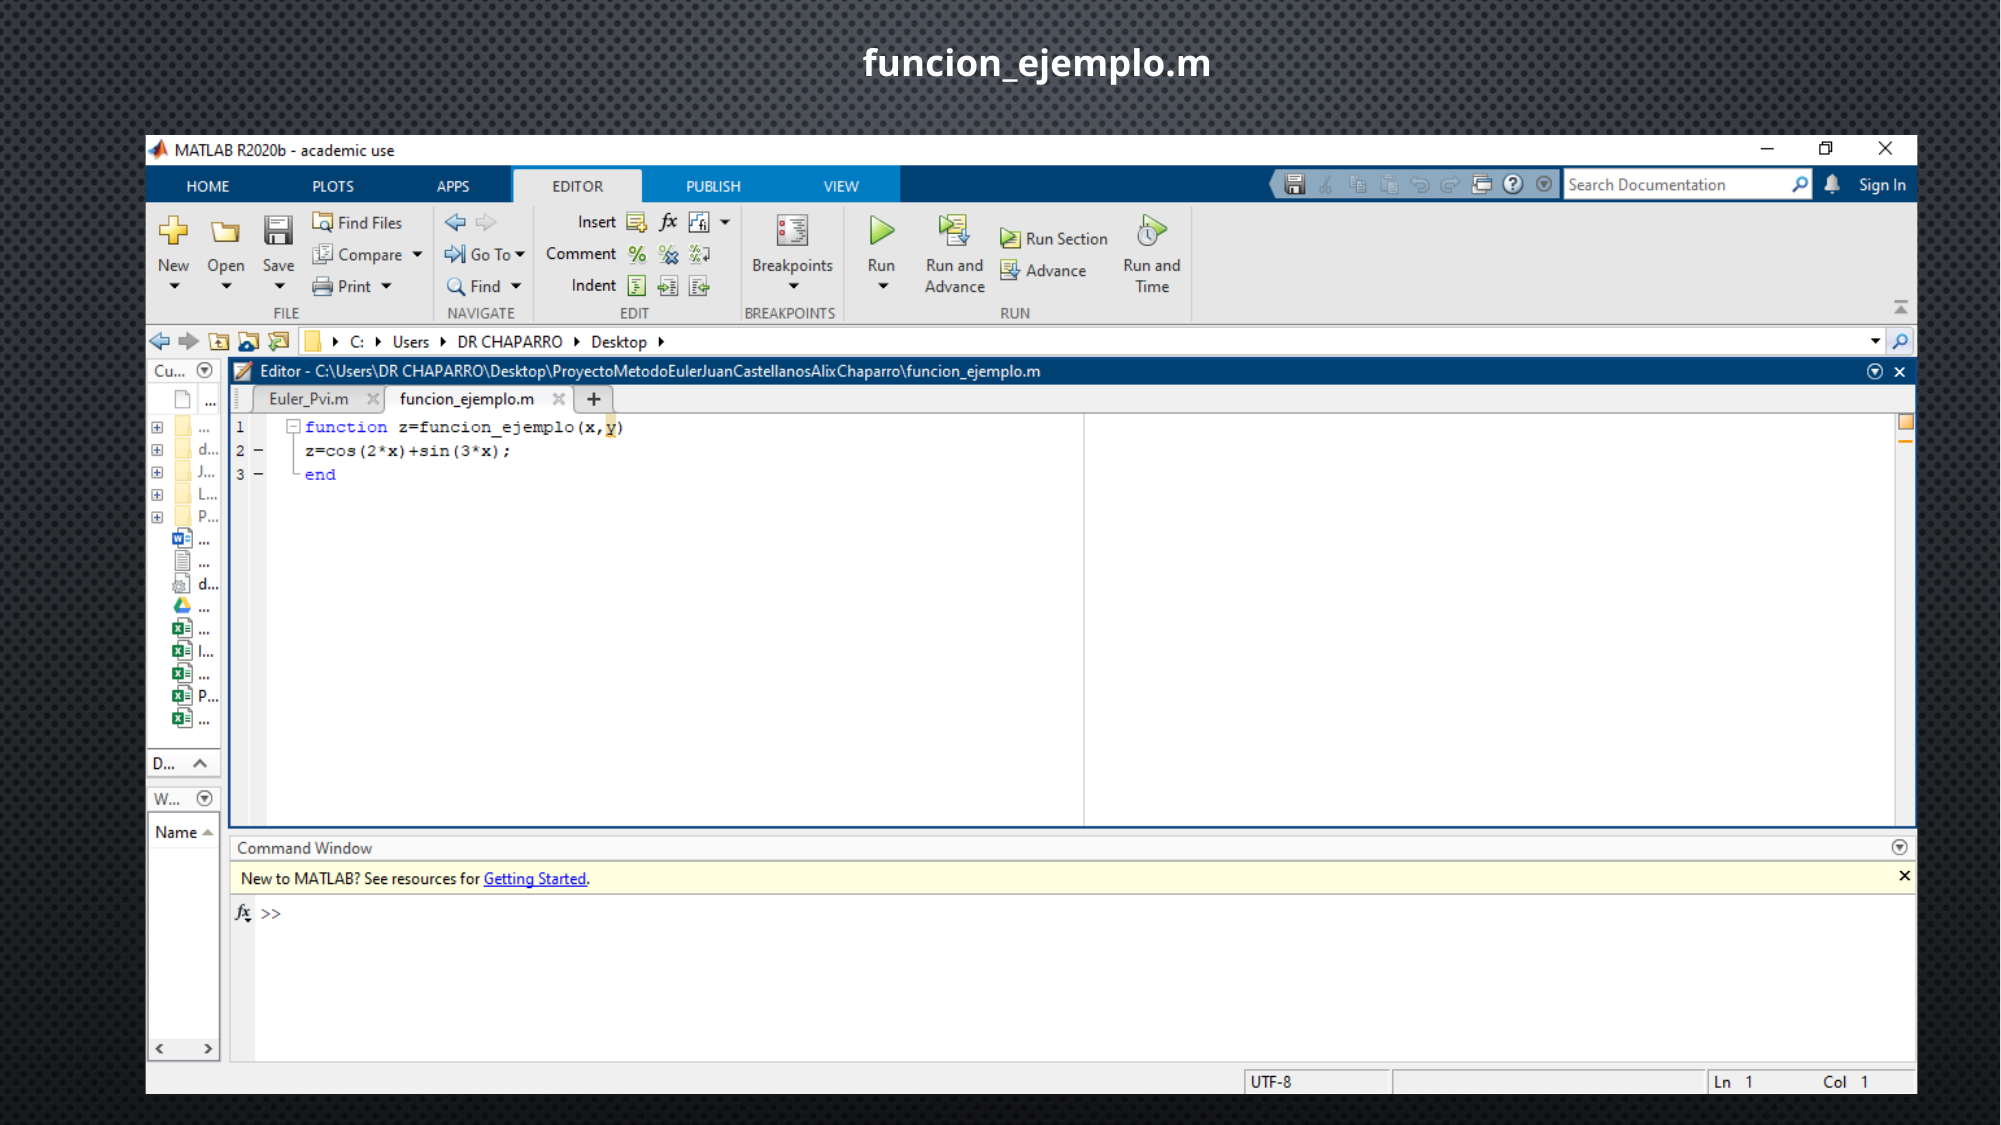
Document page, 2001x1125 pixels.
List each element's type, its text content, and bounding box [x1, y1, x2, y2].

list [145, 135, 1918, 1094]
title funcion_ejemplo.m [225, 31, 1850, 135]
